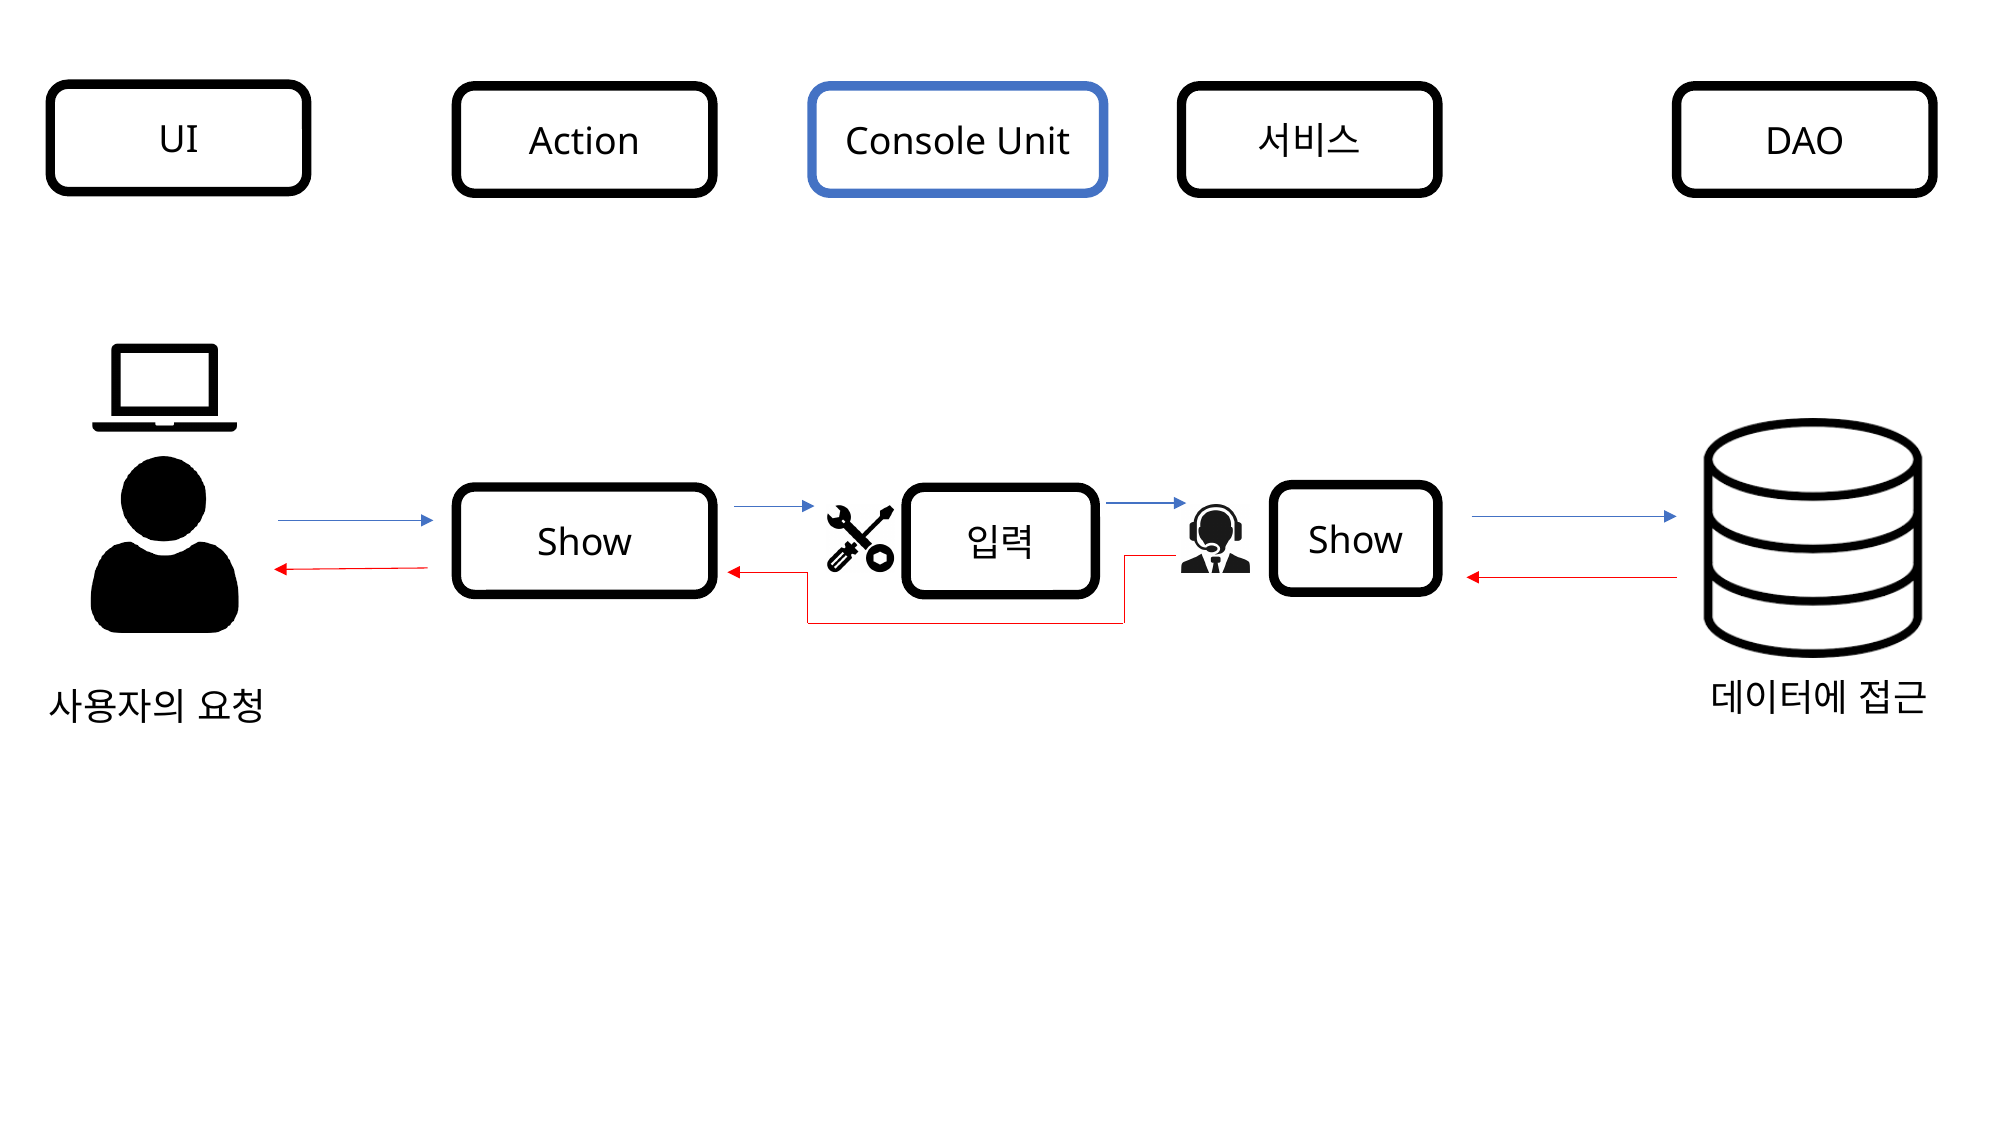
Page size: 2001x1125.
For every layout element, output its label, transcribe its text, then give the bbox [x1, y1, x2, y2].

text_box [826, 487, 1096, 555]
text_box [727, 555, 1176, 624]
text_box 사용자의 요청 [34, 675, 282, 736]
text_box Console Unit [811, 85, 1104, 194]
text_box 데이터에 접근 [1695, 666, 1943, 726]
text_box 서비스 [1181, 85, 1438, 194]
picture [76, 312, 253, 633]
text_box DAO [1676, 85, 1934, 194]
text_box UI [50, 84, 307, 192]
text_box Show [456, 486, 713, 595]
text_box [1181, 484, 1438, 593]
picture [1693, 418, 1934, 658]
text_box Action [456, 85, 713, 194]
